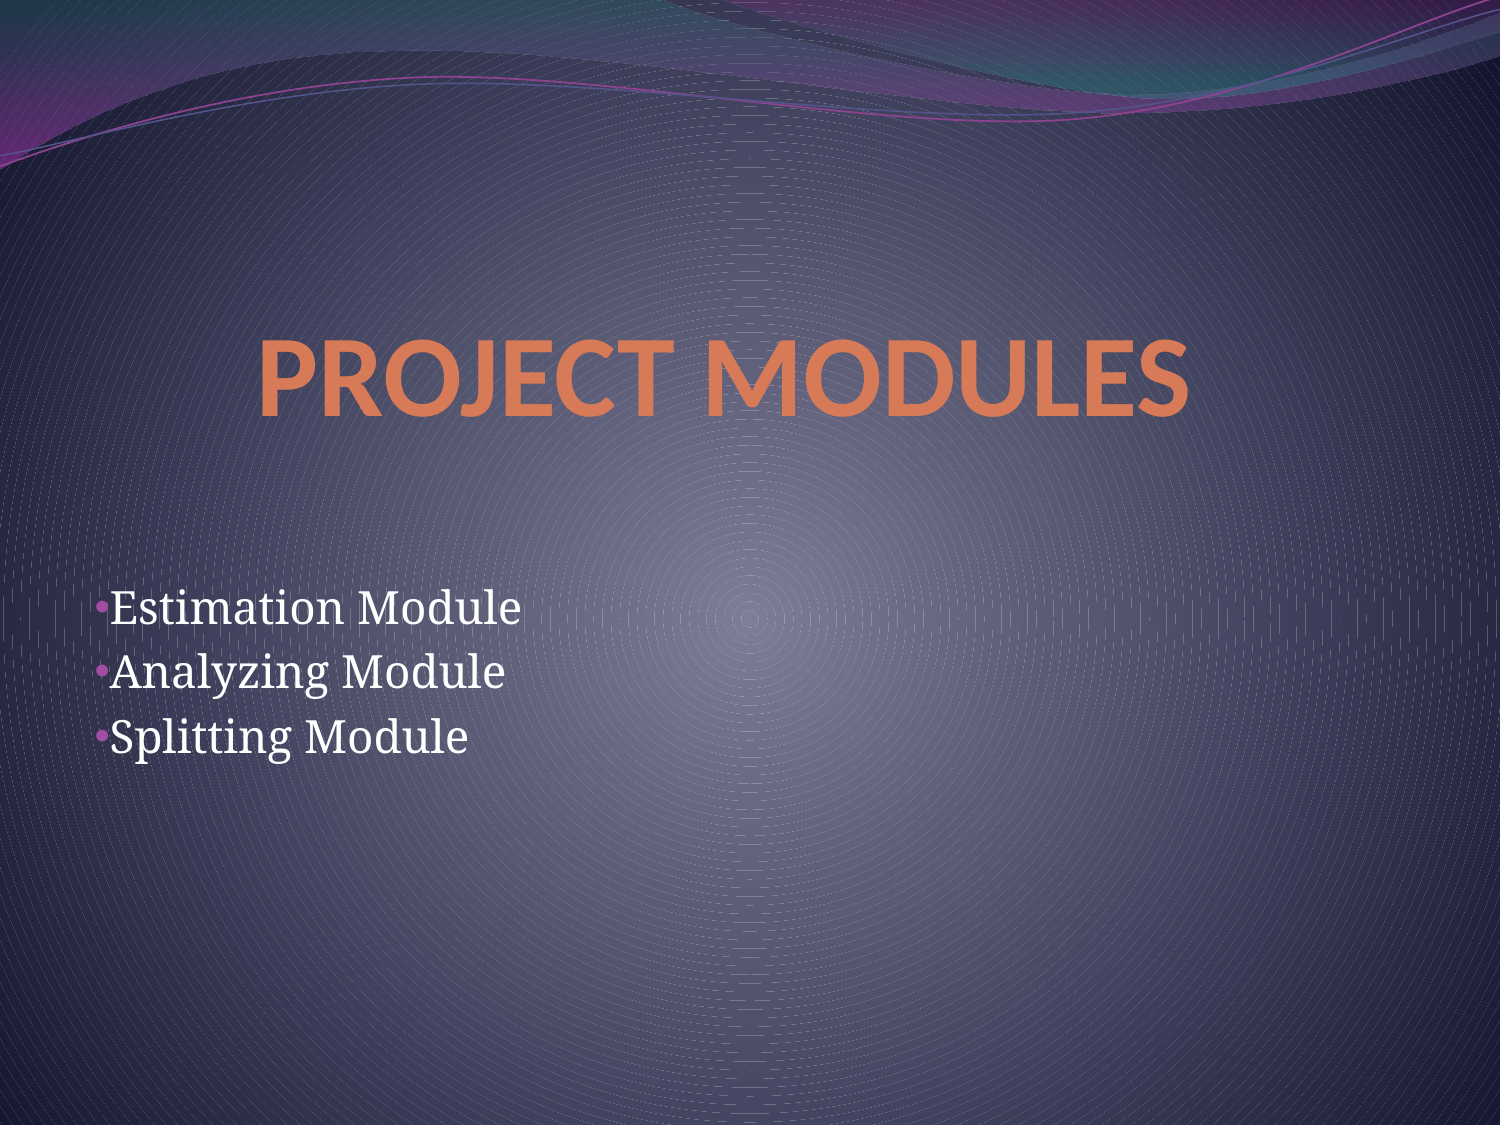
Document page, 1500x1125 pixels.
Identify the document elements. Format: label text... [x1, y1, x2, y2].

title PROJECT MODULES [86, 216, 1362, 440]
list Estimation Module Analyzing Module Splitting Module [86, 443, 1362, 1000]
